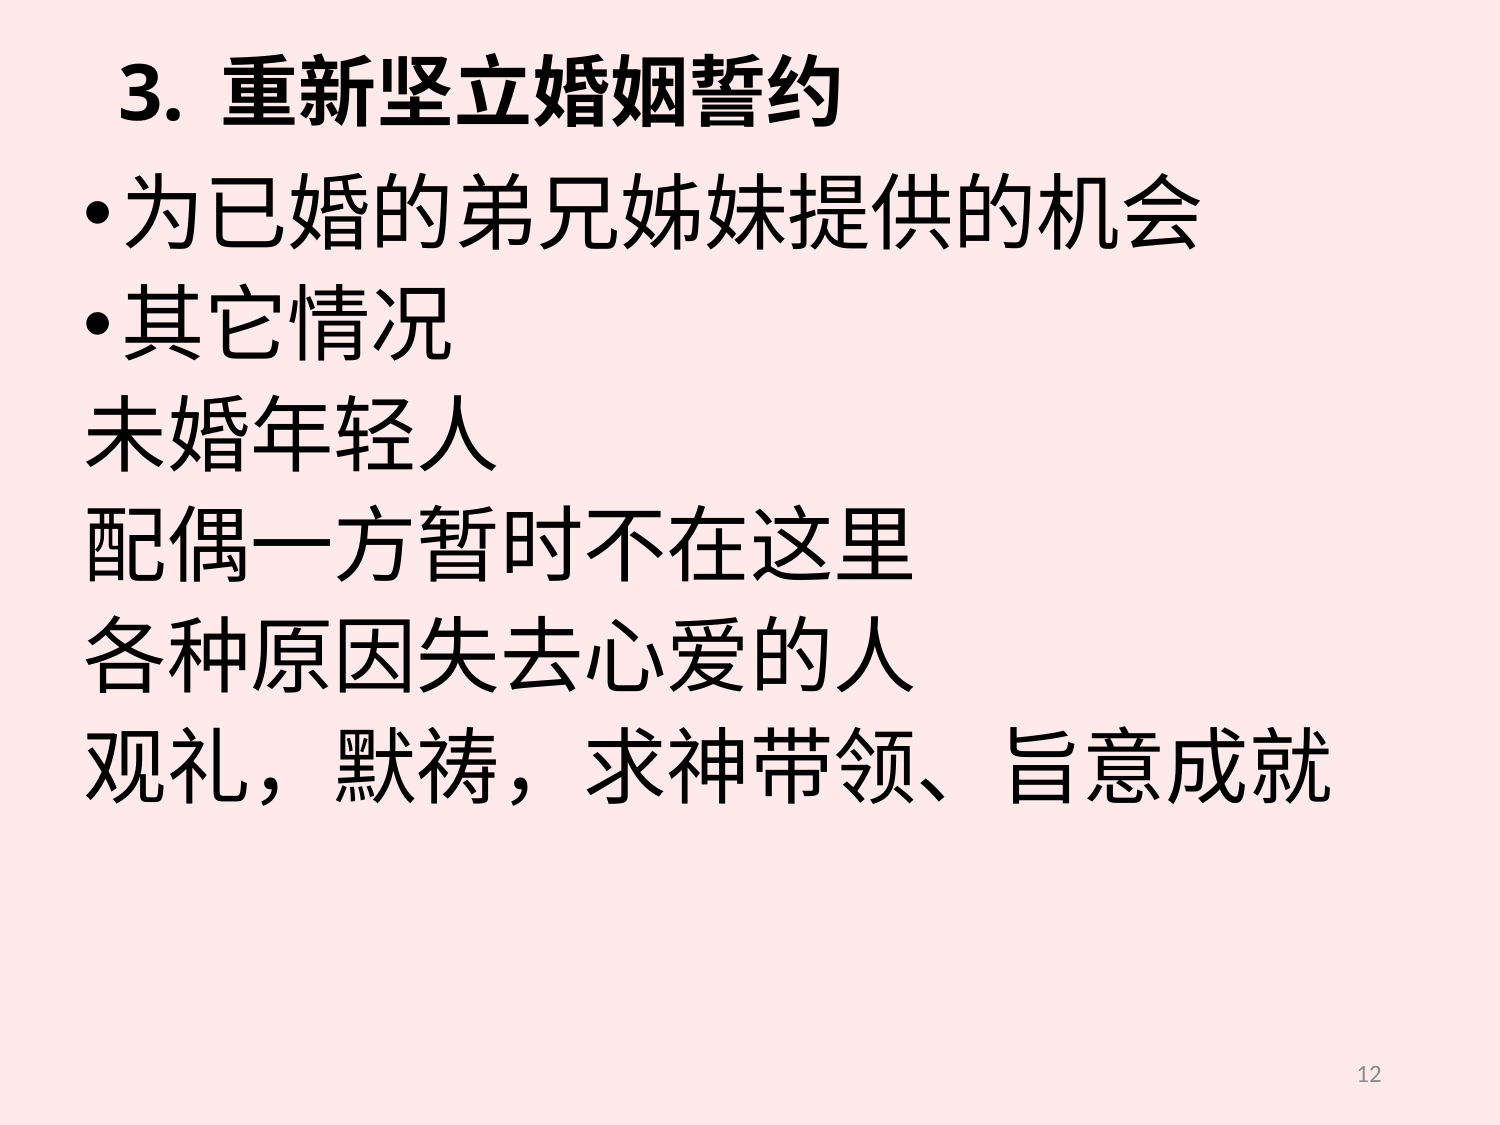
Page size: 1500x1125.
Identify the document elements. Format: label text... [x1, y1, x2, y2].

slide_number 12 [1059, 1042, 1397, 1103]
list 为已婚的弟兄姊妹提供的机会 其它情况 未婚年轻人 配偶一方暂时不在这里 各种原因失去心爱的人 观礼，默祷，求神带领、旨意成就 [69, 164, 1458, 1072]
title 3. 重新坚立婚姻誓约 [103, 45, 1397, 146]
